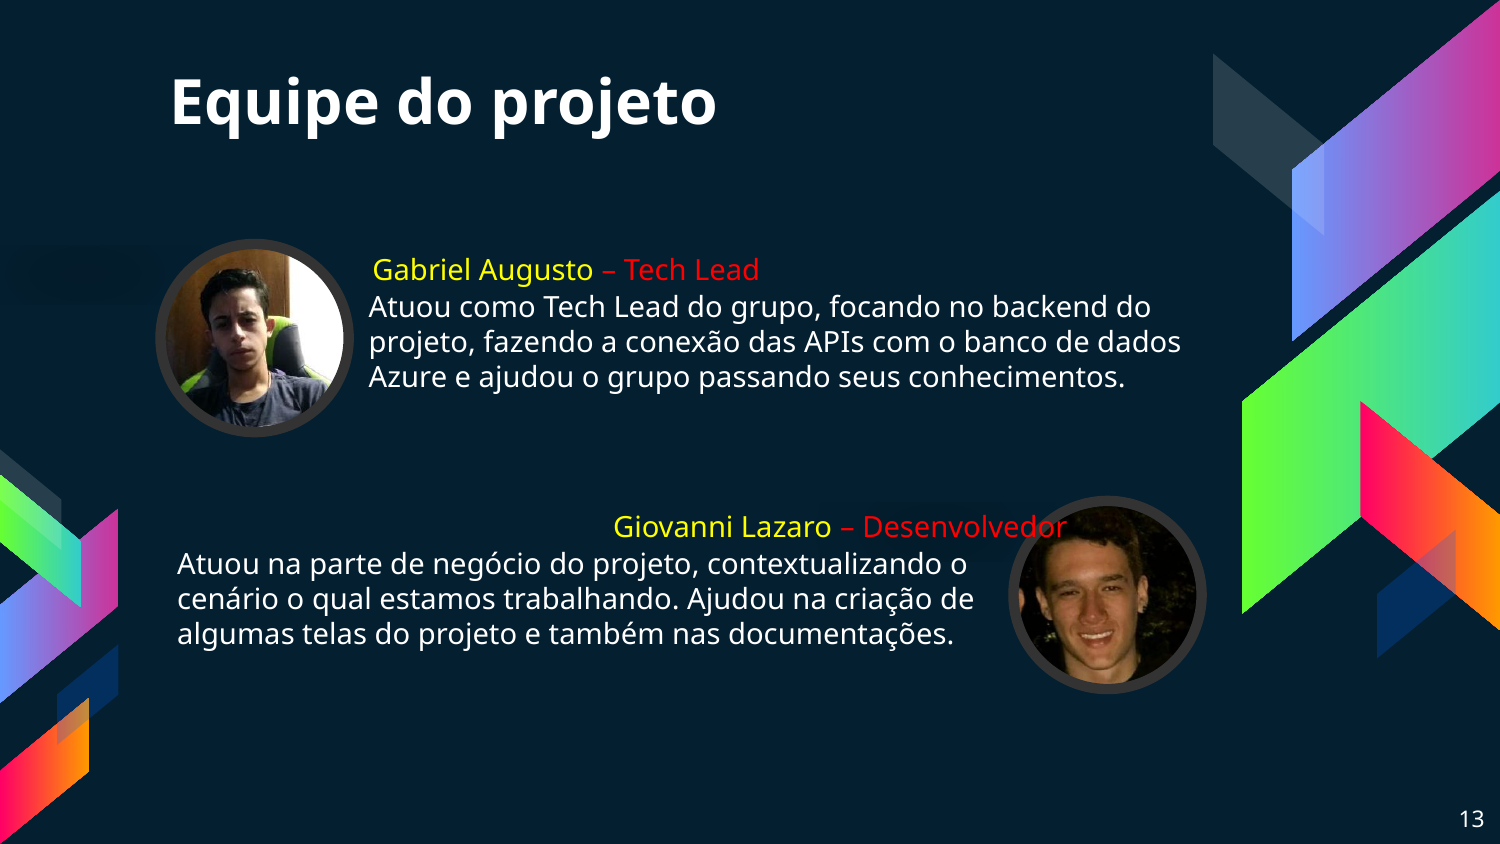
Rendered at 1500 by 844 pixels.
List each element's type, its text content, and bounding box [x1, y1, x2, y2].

slide_number 13 [1403, 789, 1500, 844]
text_box Atuou na parte de negócio do projeto, contextualizando o cenário o qual estamos trabalhando. Ajudou na criação de algumas telas do projeto e também nas documentações. [143, 530, 1008, 667]
text_box Giovanni Lazaro – Desenvolvedor [1202, 500, 1384, 551]
picture [1013, 500, 1202, 690]
text_box Atuou como Tech Lead do grupo, focando no backend do projeto, fazendo a conexão das APIs com o banco de dados Azure e ajudou o grupo passando seus conhecimentos. [353, 273, 1246, 410]
picture [160, 243, 349, 433]
text_box Giovanni Lazaro – Desenvolvedor [598, 500, 1012, 530]
text_box Gabriel Augusto – Tech Lead [357, 243, 1143, 273]
title Equipe do projeto [154, 48, 1134, 153]
